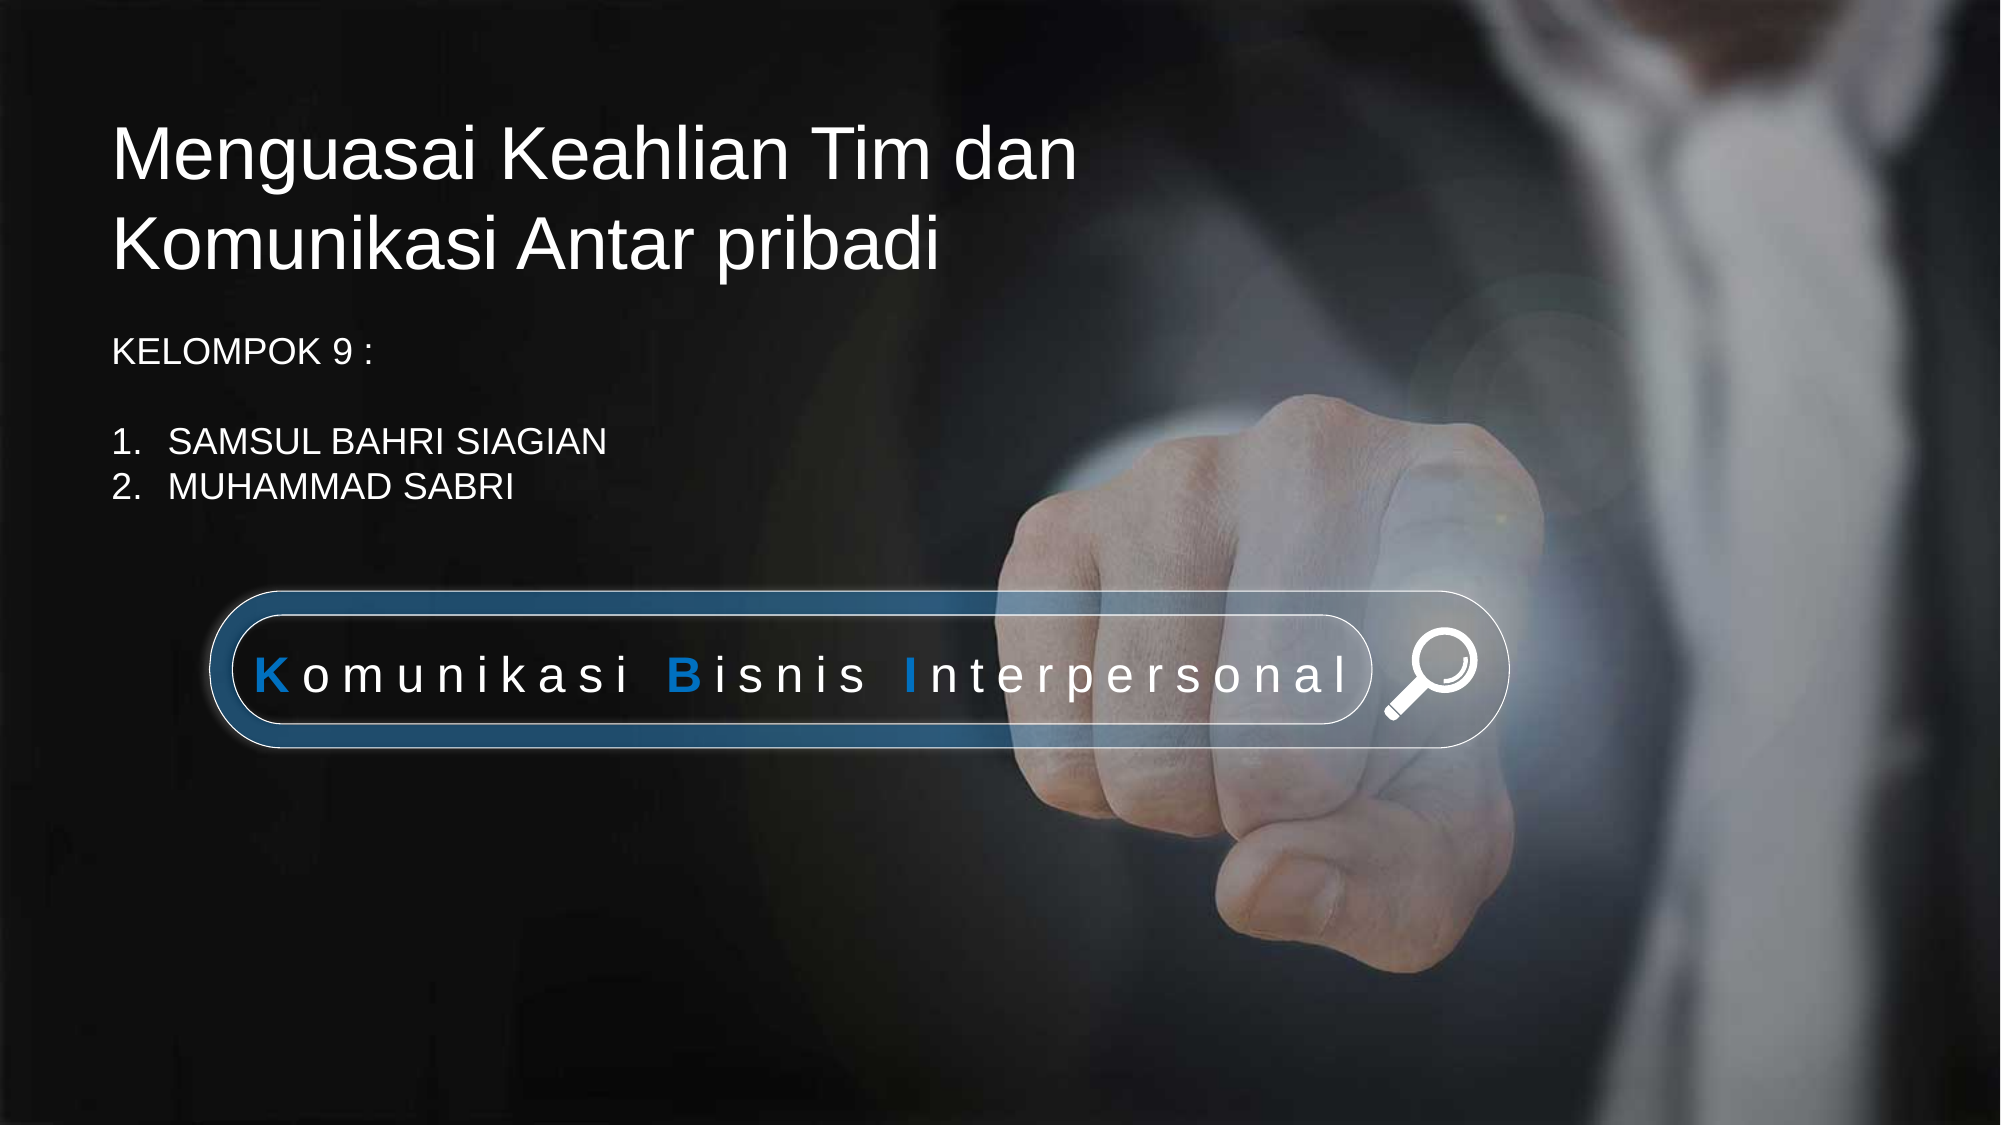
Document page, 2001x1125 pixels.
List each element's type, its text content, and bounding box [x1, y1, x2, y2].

text_box Komunikasi Bisnis Interpersonal [227, 634, 1372, 710]
picture [0, 0, 2001, 1125]
text_box [208, 590, 1511, 749]
text_box [1383, 626, 1479, 722]
text_box KELOMPOK 9 : SAMSUL BAHRI SIAGIAN MUHAMMAD SABRI [96, 319, 1220, 515]
text_box Menguasai Keahlian Tim dan Komunikasi Antar pribadi [96, 97, 1220, 292]
